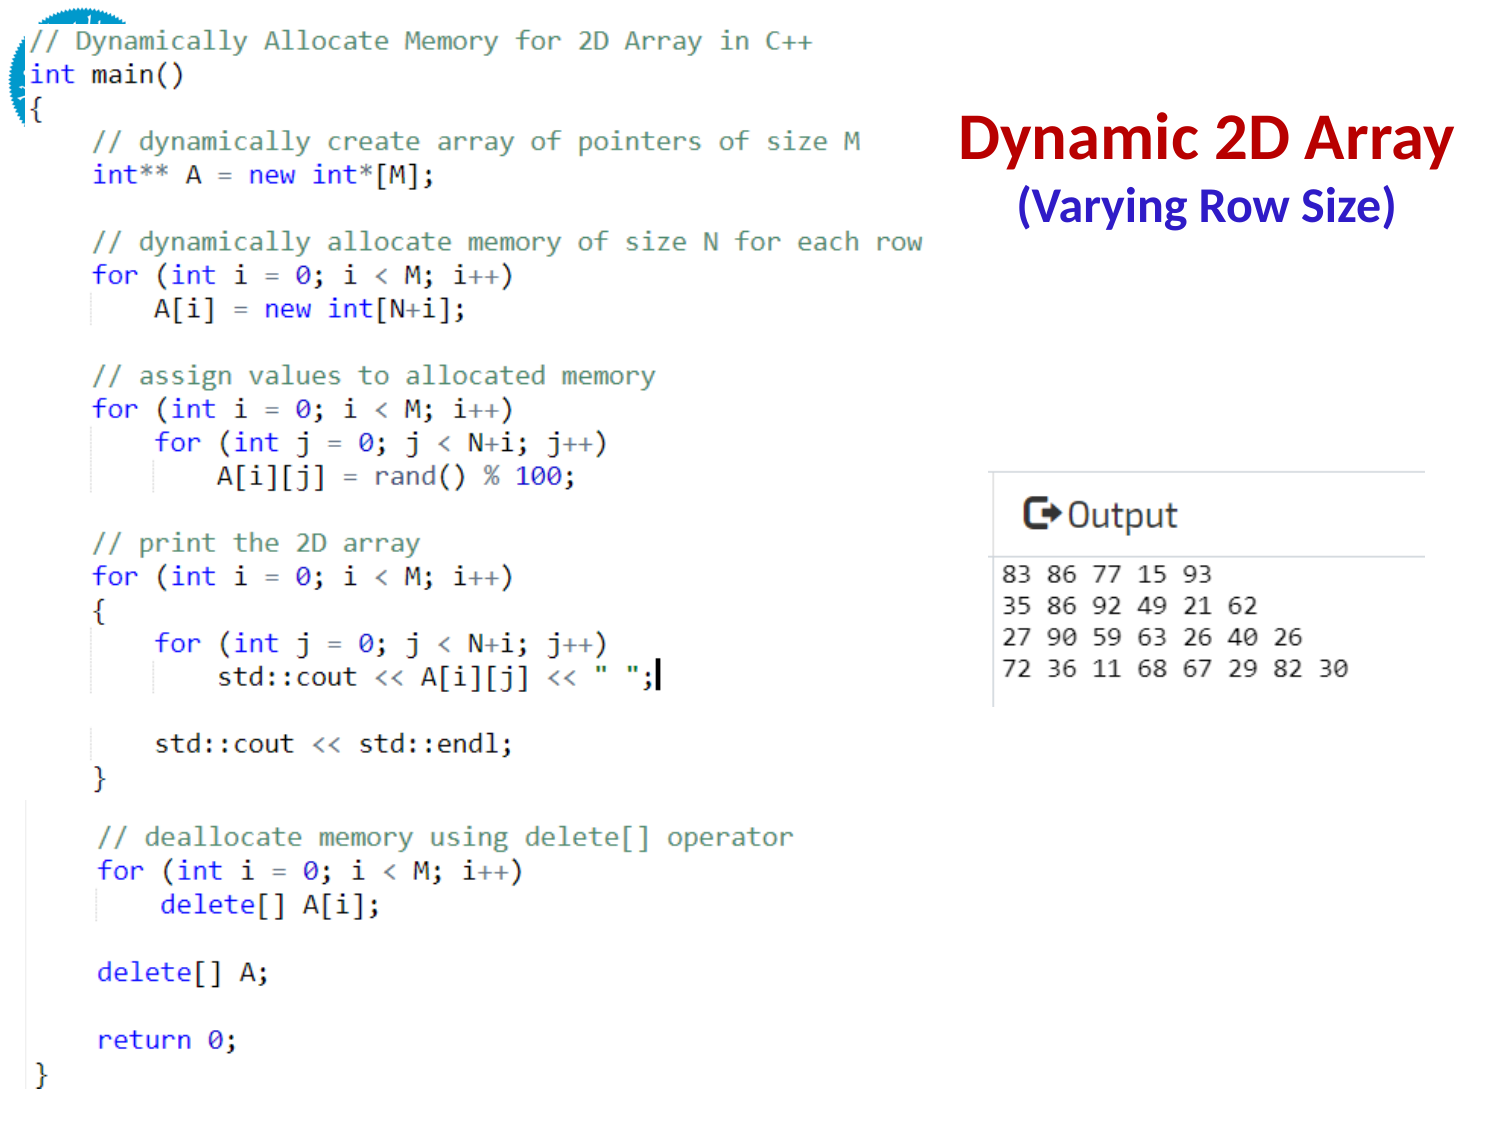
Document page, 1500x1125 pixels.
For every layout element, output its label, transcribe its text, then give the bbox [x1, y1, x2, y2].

picture [8, 7, 952, 1090]
picture [988, 462, 1425, 707]
title Dynamic 2D Array (Varying Row Size) [957, 50, 1482, 275]
